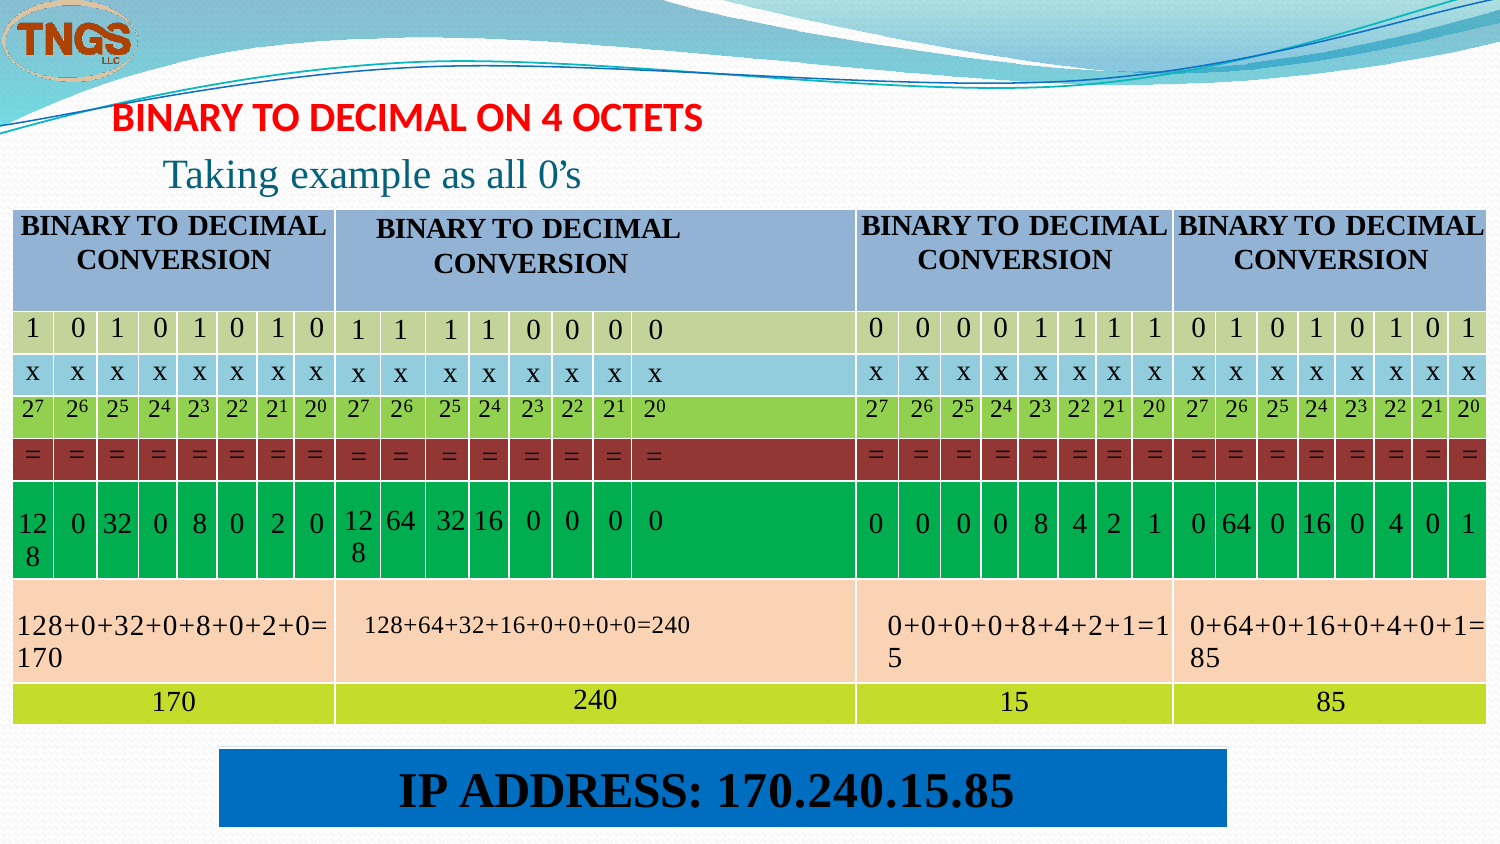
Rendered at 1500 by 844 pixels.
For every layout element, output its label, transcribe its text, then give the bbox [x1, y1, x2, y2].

table_cell 0 [553, 482, 592, 578]
table_cell 0 [139, 482, 176, 578]
table_cell x [1059, 355, 1095, 395]
table_cell x [1299, 355, 1334, 395]
table_cell 2 [1097, 482, 1131, 578]
table_cell 20 [632, 397, 855, 438]
table_cell = [381, 439, 425, 480]
table_cell 16 [1299, 482, 1334, 578]
table_cell 0 [982, 312, 1017, 353]
table_cell x [98, 355, 138, 395]
table_cell 26 [381, 397, 425, 438]
table_cell x [510, 355, 551, 395]
table_cell = [139, 439, 176, 480]
table_cell 1 [178, 312, 216, 353]
table_cell = [1299, 439, 1334, 480]
table_cell 26 [54, 397, 96, 438]
table_cell x [258, 355, 293, 395]
table_cell x [941, 355, 980, 395]
table_cell 8 [178, 482, 216, 578]
table_cell 0 [899, 312, 940, 353]
table_cell 25 [98, 397, 138, 438]
table_cell 0 [1174, 482, 1215, 578]
table_cell 26 [899, 397, 940, 438]
table_cell 4 [1059, 482, 1095, 578]
table_cell 0 [941, 482, 980, 578]
table_cell 0 [1413, 312, 1447, 353]
table_cell x [1449, 355, 1486, 395]
table_cell 1 [1216, 312, 1256, 353]
table_cell x [178, 355, 216, 395]
table_cell 1 [1059, 312, 1095, 353]
table_cell 128+0+32+0+8+0+2+0=170 [13, 580, 334, 682]
table_cell 1 [1375, 312, 1411, 353]
table_cell x [857, 355, 898, 395]
table_cell = [899, 439, 940, 480]
table_cell x [982, 355, 1017, 395]
table_cell x [553, 355, 592, 395]
table_cell x [1336, 355, 1373, 395]
table_cell x [54, 355, 96, 395]
table_cell x [218, 355, 256, 395]
table_cell = [426, 439, 468, 480]
table_cell 128 [13, 482, 53, 578]
table_cell x [295, 355, 334, 395]
table_cell 24 [1299, 397, 1334, 438]
table_cell 0 [1258, 482, 1297, 578]
table_header BINARY TO DECIMAL CONVERSION [336, 210, 855, 311]
table_cell x [470, 355, 508, 395]
table_cell 23 [1336, 397, 1373, 438]
table_cell 0 [594, 312, 631, 353]
table_cell = [218, 439, 256, 480]
table_cell 2 [258, 482, 293, 578]
table_cell 27 [857, 397, 898, 438]
table_cell = [594, 439, 631, 480]
text_box [217, 747, 1229, 754]
table_cell x [1174, 355, 1215, 395]
table_cell 0 [1336, 482, 1373, 578]
table_cell 25 [426, 397, 468, 438]
table_cell 128 [336, 482, 380, 578]
table_cell 0 [1336, 312, 1373, 353]
table_cell 32 [426, 482, 468, 578]
table_cell = [54, 439, 96, 480]
table_cell 27 [1174, 397, 1215, 438]
table_cell 0 [594, 482, 631, 578]
table_cell 1 [1133, 482, 1172, 578]
table_cell 15 [857, 684, 1172, 724]
table_cell 32 [98, 482, 138, 578]
table_cell 0 [54, 482, 96, 578]
table_cell x [594, 355, 631, 395]
table_cell = [1413, 439, 1447, 480]
table_cell 64 [1216, 482, 1256, 578]
table_cell 0 [1413, 482, 1447, 578]
table_cell 20 [1449, 397, 1486, 438]
table_cell x [139, 355, 176, 395]
table_cell x [1375, 355, 1411, 395]
table_cell = [510, 439, 551, 480]
table_cell 20 [1133, 397, 1172, 438]
table_cell 1 [470, 312, 508, 353]
text_box [217, 817, 1229, 829]
table_cell x [381, 355, 425, 395]
table_cell x [1216, 355, 1256, 395]
table_cell = [1216, 439, 1256, 480]
table_cell = [98, 439, 138, 480]
table_cell x [1413, 355, 1447, 395]
table_cell = [258, 439, 293, 480]
table_cell x [1133, 355, 1172, 395]
table_cell = [1019, 439, 1057, 480]
table_cell x [632, 355, 855, 395]
table_cell 22 [1059, 397, 1095, 438]
table_cell 26 [1216, 397, 1256, 438]
table_cell x [1097, 355, 1131, 395]
table_cell 23 [178, 397, 216, 438]
table_cell = [1449, 439, 1486, 480]
table_cell 4 [1375, 482, 1411, 578]
table_cell 0 [1174, 312, 1215, 353]
table_cell 24 [470, 397, 508, 438]
table_cell 0 [632, 312, 855, 353]
table_cell 21 [1413, 397, 1447, 438]
table_cell 0 [139, 312, 176, 353]
table_cell 1 [381, 312, 425, 353]
table_cell 24 [139, 397, 176, 438]
table_cell 0 [54, 312, 96, 353]
table_cell 0 [632, 482, 855, 578]
table_cell = [1174, 439, 1215, 480]
picture [2, 0, 138, 82]
text_box IP ADDRESS: 170.240.15.85 [217, 754, 1229, 817]
table_cell = [1258, 439, 1297, 480]
table_cell 0 [1258, 312, 1297, 353]
table_cell = [553, 439, 592, 480]
table_cell 0 [857, 312, 898, 353]
table_cell 1 [1449, 482, 1486, 578]
table_cell 1 [1449, 312, 1486, 353]
table_cell 64 [381, 482, 425, 578]
table_cell 25 [941, 397, 980, 438]
table_cell = [941, 439, 980, 480]
table_cell = [1375, 439, 1411, 480]
table_cell 0 [899, 482, 940, 578]
table_cell 23 [1019, 397, 1057, 438]
table_cell 8 [1019, 482, 1057, 578]
table_cell x [1258, 355, 1297, 395]
table_cell 0 [218, 312, 256, 353]
table_cell 22 [553, 397, 592, 438]
table_cell 1 [426, 312, 468, 353]
table_cell = [295, 439, 334, 480]
table_cell 1 [13, 312, 53, 353]
table_cell 21 [1097, 397, 1131, 438]
table_cell 21 [258, 397, 293, 438]
table_cell 1 [258, 312, 293, 353]
table_cell = [1059, 439, 1095, 480]
table_cell = [13, 439, 53, 480]
table_cell = [336, 439, 380, 480]
table_cell 25 [1258, 397, 1297, 438]
table_header BINARY TO DECIMAL CONVERSION [857, 210, 1172, 311]
table_cell = [470, 439, 508, 480]
table_cell 24 [982, 397, 1017, 438]
table_cell = [1336, 439, 1373, 480]
table_cell = [982, 439, 1017, 480]
table_cell = [1133, 439, 1172, 480]
table_cell 1 [98, 312, 138, 353]
table_cell 23 [510, 397, 551, 438]
table_cell 16 [470, 482, 508, 578]
table_header BINARY TO DECIMAL CONVERSION [1174, 210, 1486, 311]
table_cell 1 [336, 312, 380, 353]
table_cell = [632, 439, 855, 480]
table_header BINARY TO DECIMAL CONVERSION [13, 210, 334, 311]
table_cell 20 [295, 397, 334, 438]
table_cell 0+0+0+0+8+4+2+1=15 [857, 580, 1172, 682]
table_cell 0+64+0+16+0+4+0+1=85 [1174, 580, 1486, 682]
title BINARY TO DECIMAL ON 4 OCTETS Taking example as all 0’s [109, 47, 825, 197]
table_cell 0 [218, 482, 256, 578]
table_cell x [1019, 355, 1057, 395]
table_cell 1 [1299, 312, 1334, 353]
table_cell 170 [13, 684, 334, 724]
table_cell 27 [336, 397, 380, 438]
table_cell = [857, 439, 898, 480]
table_cell 0 [295, 482, 334, 578]
table_cell 1 [1133, 312, 1172, 353]
table_cell 240 [336, 684, 855, 724]
table_cell 128+64+32+16+0+0+0+0=240 [336, 580, 855, 682]
table_cell 0 [510, 482, 551, 578]
table_cell x [899, 355, 940, 395]
table_cell 85 [1174, 684, 1486, 724]
table_cell 1 [1097, 312, 1131, 353]
table_cell 22 [1375, 397, 1411, 438]
table_cell 21 [594, 397, 631, 438]
table_cell 27 [13, 397, 53, 438]
table_cell 0 [982, 482, 1017, 578]
table_cell = [1097, 439, 1131, 480]
table_cell 0 [510, 312, 551, 353]
table_cell 0 [857, 482, 898, 578]
table_cell 0 [295, 312, 334, 353]
table_cell x [13, 355, 53, 395]
table_cell = [178, 439, 216, 480]
table_cell 1 [1019, 312, 1057, 353]
table_cell 22 [218, 397, 256, 438]
table_cell x [336, 355, 380, 395]
table_cell 0 [941, 312, 980, 353]
table_cell x [426, 355, 468, 395]
table_cell 0 [553, 312, 592, 353]
